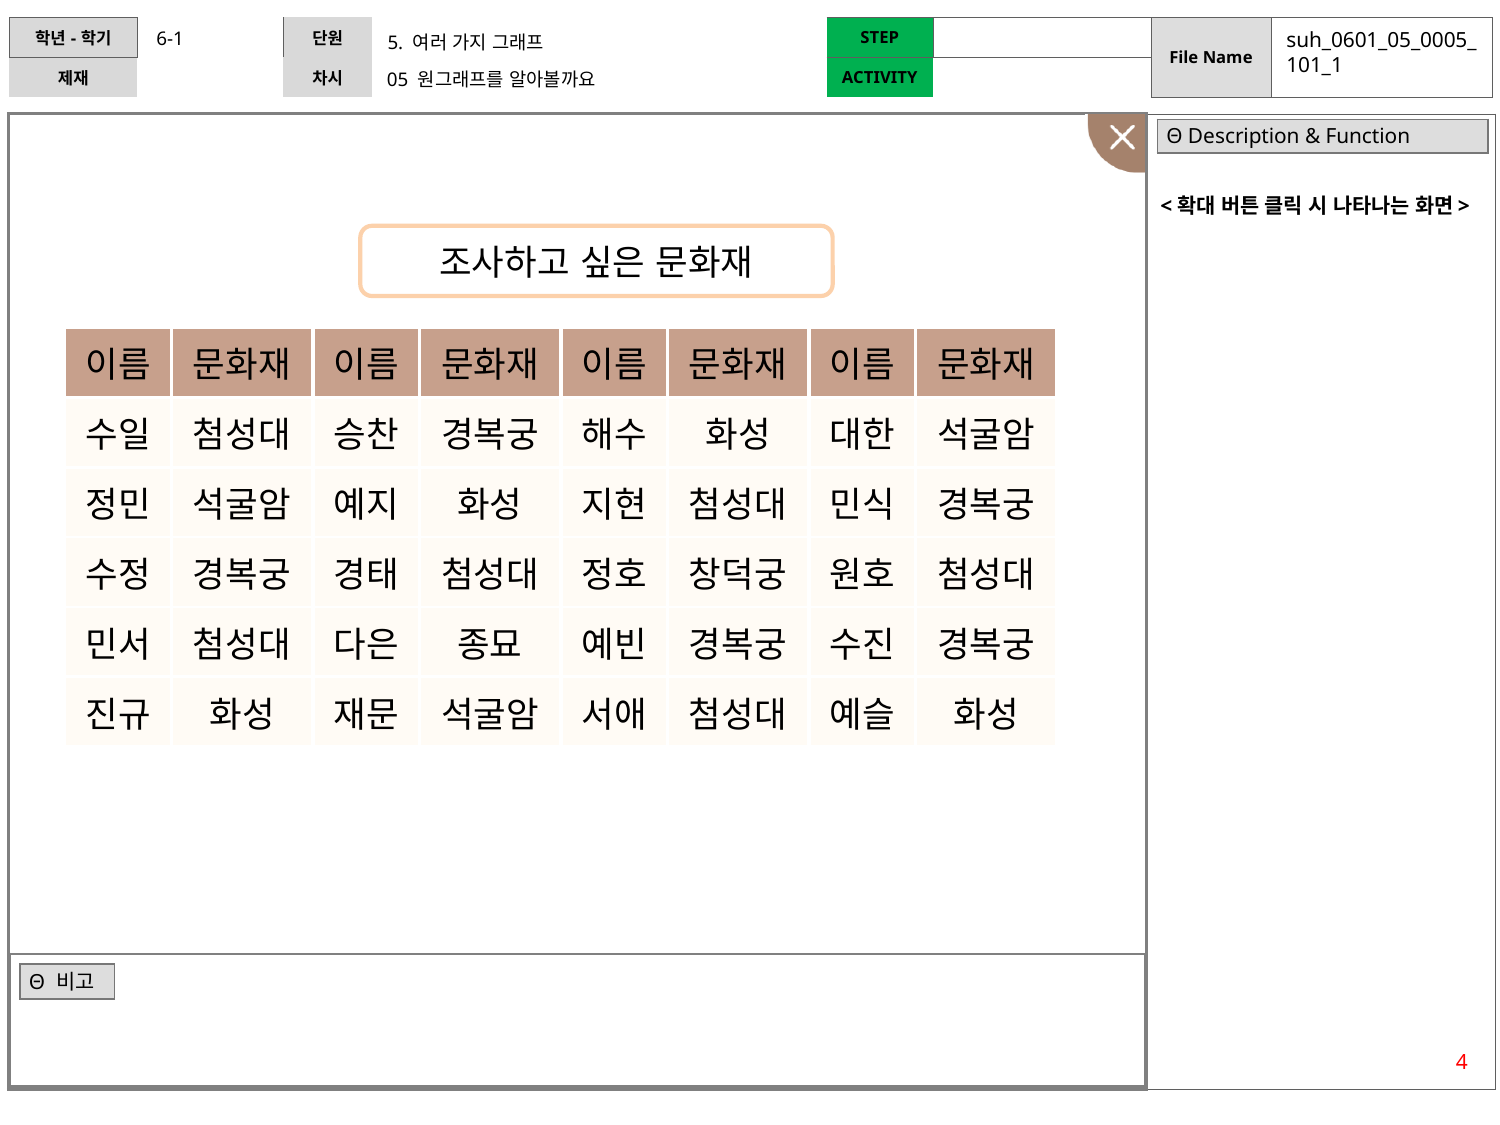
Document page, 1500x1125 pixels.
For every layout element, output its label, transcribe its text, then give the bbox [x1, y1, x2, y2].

table_cell 석굴암 [421, 678, 559, 745]
table_cell 승찬 [315, 399, 418, 466]
text_box 6-1 [141, 18, 284, 55]
table_cell 대한 [811, 399, 914, 466]
table_cell 정민 [66, 469, 170, 536]
table_cell 경복궁 [917, 469, 1055, 536]
table_header 문화재 [173, 329, 311, 396]
table_header 문화재 [669, 329, 807, 396]
text_box 조사하고 싶은 문화재 [358, 223, 835, 299]
table_cell 종묘 [421, 608, 559, 675]
table_cell 석굴암 [917, 399, 1055, 466]
table_cell 경태 [315, 538, 418, 606]
table_cell 예슬 [811, 678, 914, 745]
table_header 문화재 [917, 329, 1055, 396]
table_cell 정호 [563, 538, 666, 606]
table_header 이름 [315, 329, 418, 396]
table_cell 경복궁 [669, 608, 807, 675]
table_cell 진규 [66, 678, 170, 745]
text_box 5. 여러 가지 그래프 [372, 23, 828, 48]
table_cell 첨성대 [669, 469, 807, 536]
table_cell 화성 [173, 678, 311, 745]
table_header Θ Description & Function [1158, 120, 1487, 152]
table_cell 첨성대 [173, 608, 311, 675]
table_cell 경복궁 [917, 608, 1055, 675]
table_cell 해수 [563, 399, 666, 466]
table_cell 화성 [669, 399, 807, 466]
table_cell 민식 [811, 469, 914, 536]
table_cell 화성 [917, 678, 1055, 745]
table_cell 원호 [811, 538, 914, 606]
table_cell 민서 [66, 608, 170, 675]
table_header 이름 [66, 329, 170, 396]
table_cell 지현 [563, 469, 666, 536]
table_cell 수정 [66, 538, 170, 606]
table_cell 예빈 [563, 608, 666, 675]
table_cell 수진 [811, 608, 914, 675]
picture [1084, 113, 1145, 173]
table_cell 첨성대 [917, 538, 1055, 606]
table_cell 석굴암 [173, 469, 311, 536]
table_header 문화재 [421, 329, 559, 396]
table_cell 경복궁 [421, 399, 559, 466]
table_cell 화성 [421, 469, 559, 536]
table_cell 창덕궁 [669, 538, 807, 606]
table_cell 서애 [563, 678, 666, 745]
table_cell 첨성대 [421, 538, 559, 606]
text_box <확대 버튼 클릭 시 나타나는 화면> [1145, 160, 1500, 226]
table_cell 첨성대 [173, 399, 311, 466]
table_header 이름 [563, 329, 666, 396]
table_cell 수일 [66, 399, 170, 466]
table_cell 재문 [315, 678, 418, 745]
text_box suh_0601_05_0005_101_1 [1271, 18, 1500, 84]
table_cell 첨성대 [669, 678, 807, 745]
text_box 05 원그래프를 알아볼까요 [372, 60, 821, 96]
table_cell 경복궁 [173, 538, 311, 606]
table_cell 예지 [315, 469, 418, 536]
table_cell 다은 [315, 608, 418, 675]
table_header 이름 [811, 329, 914, 396]
text_box [1145, 226, 1500, 251]
